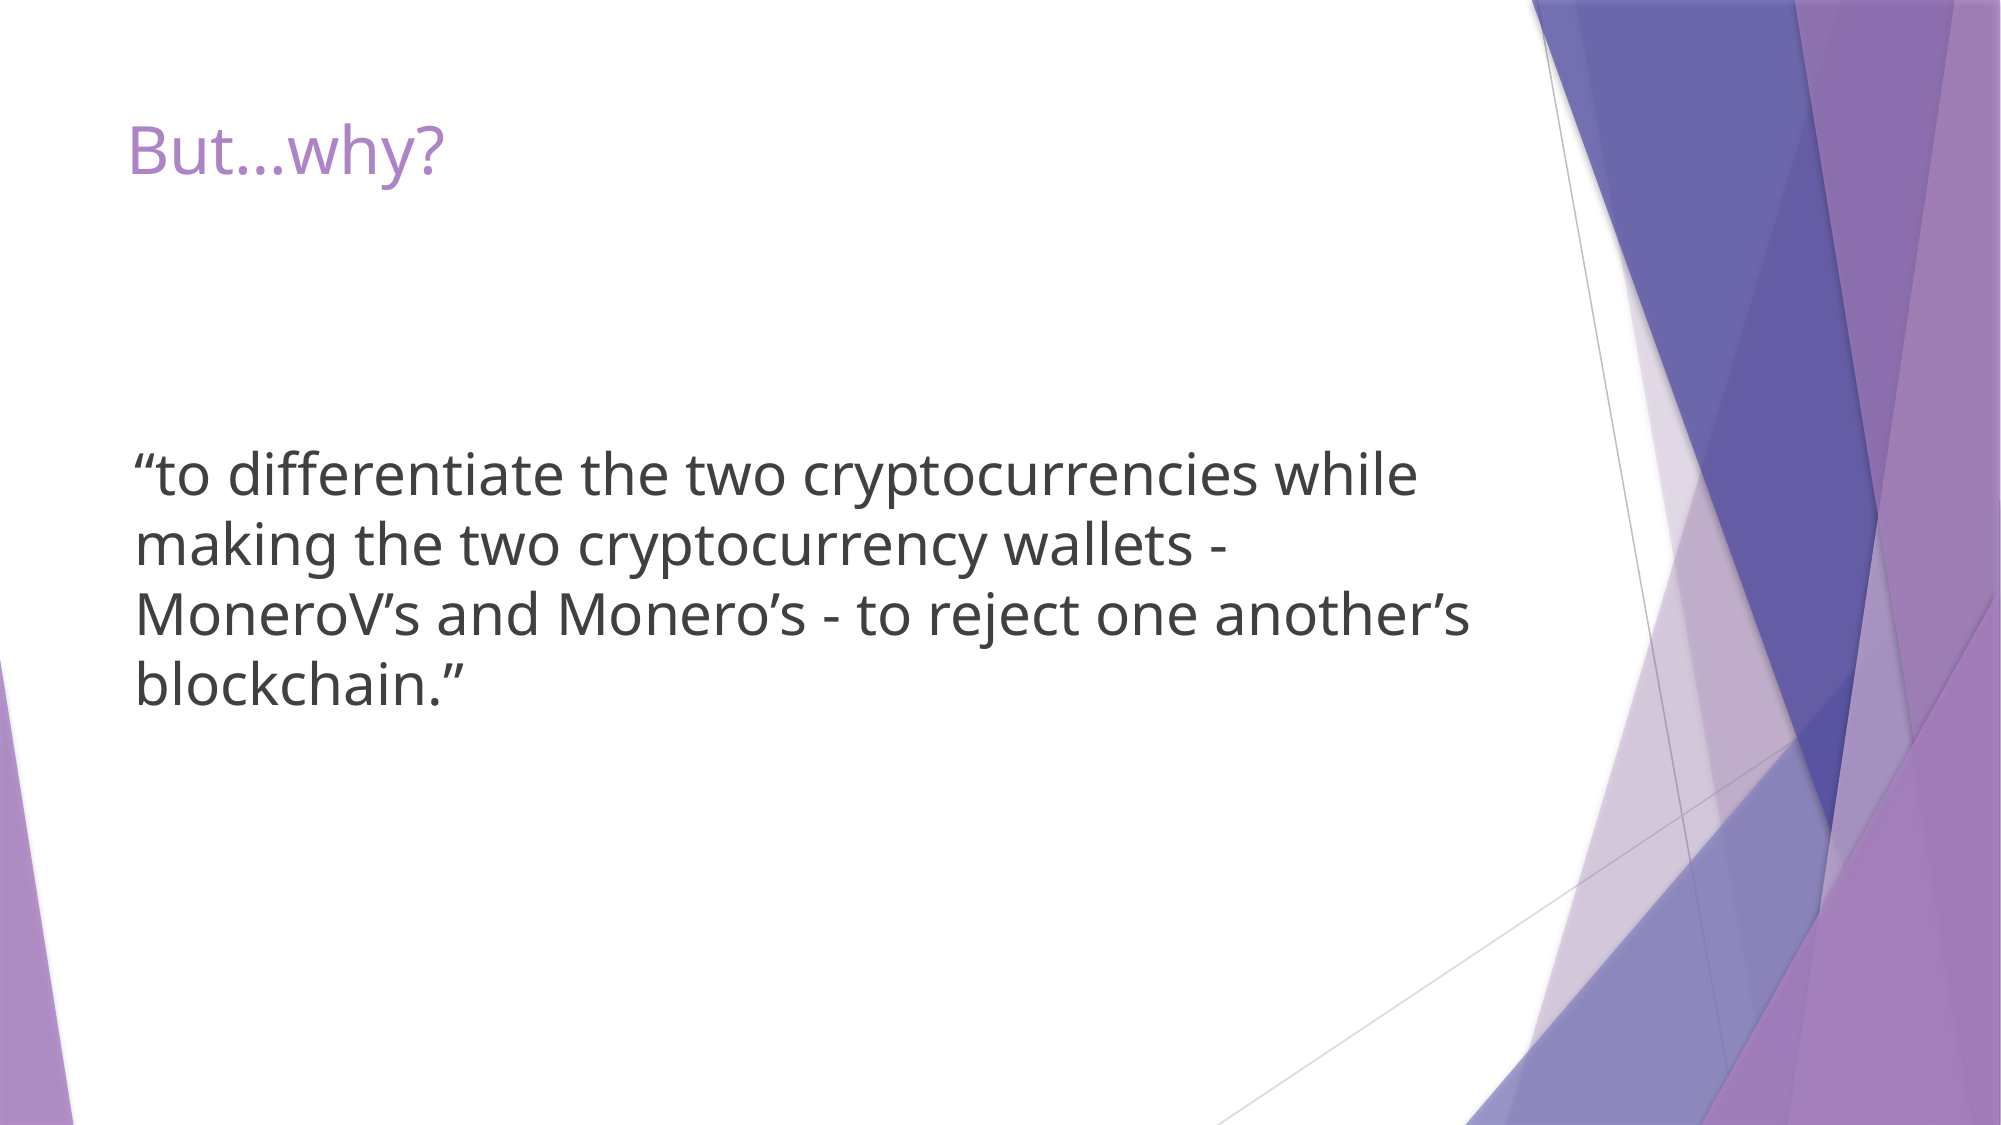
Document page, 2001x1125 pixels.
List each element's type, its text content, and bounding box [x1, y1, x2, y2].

list “to differentiate the two cryptocurrencies while making the two cryptocurrency wallets - MoneroV’s and Monero’s - to reject one another’s blockchain.” [119, 429, 1530, 1067]
title But…why? [111, 99, 1522, 317]
